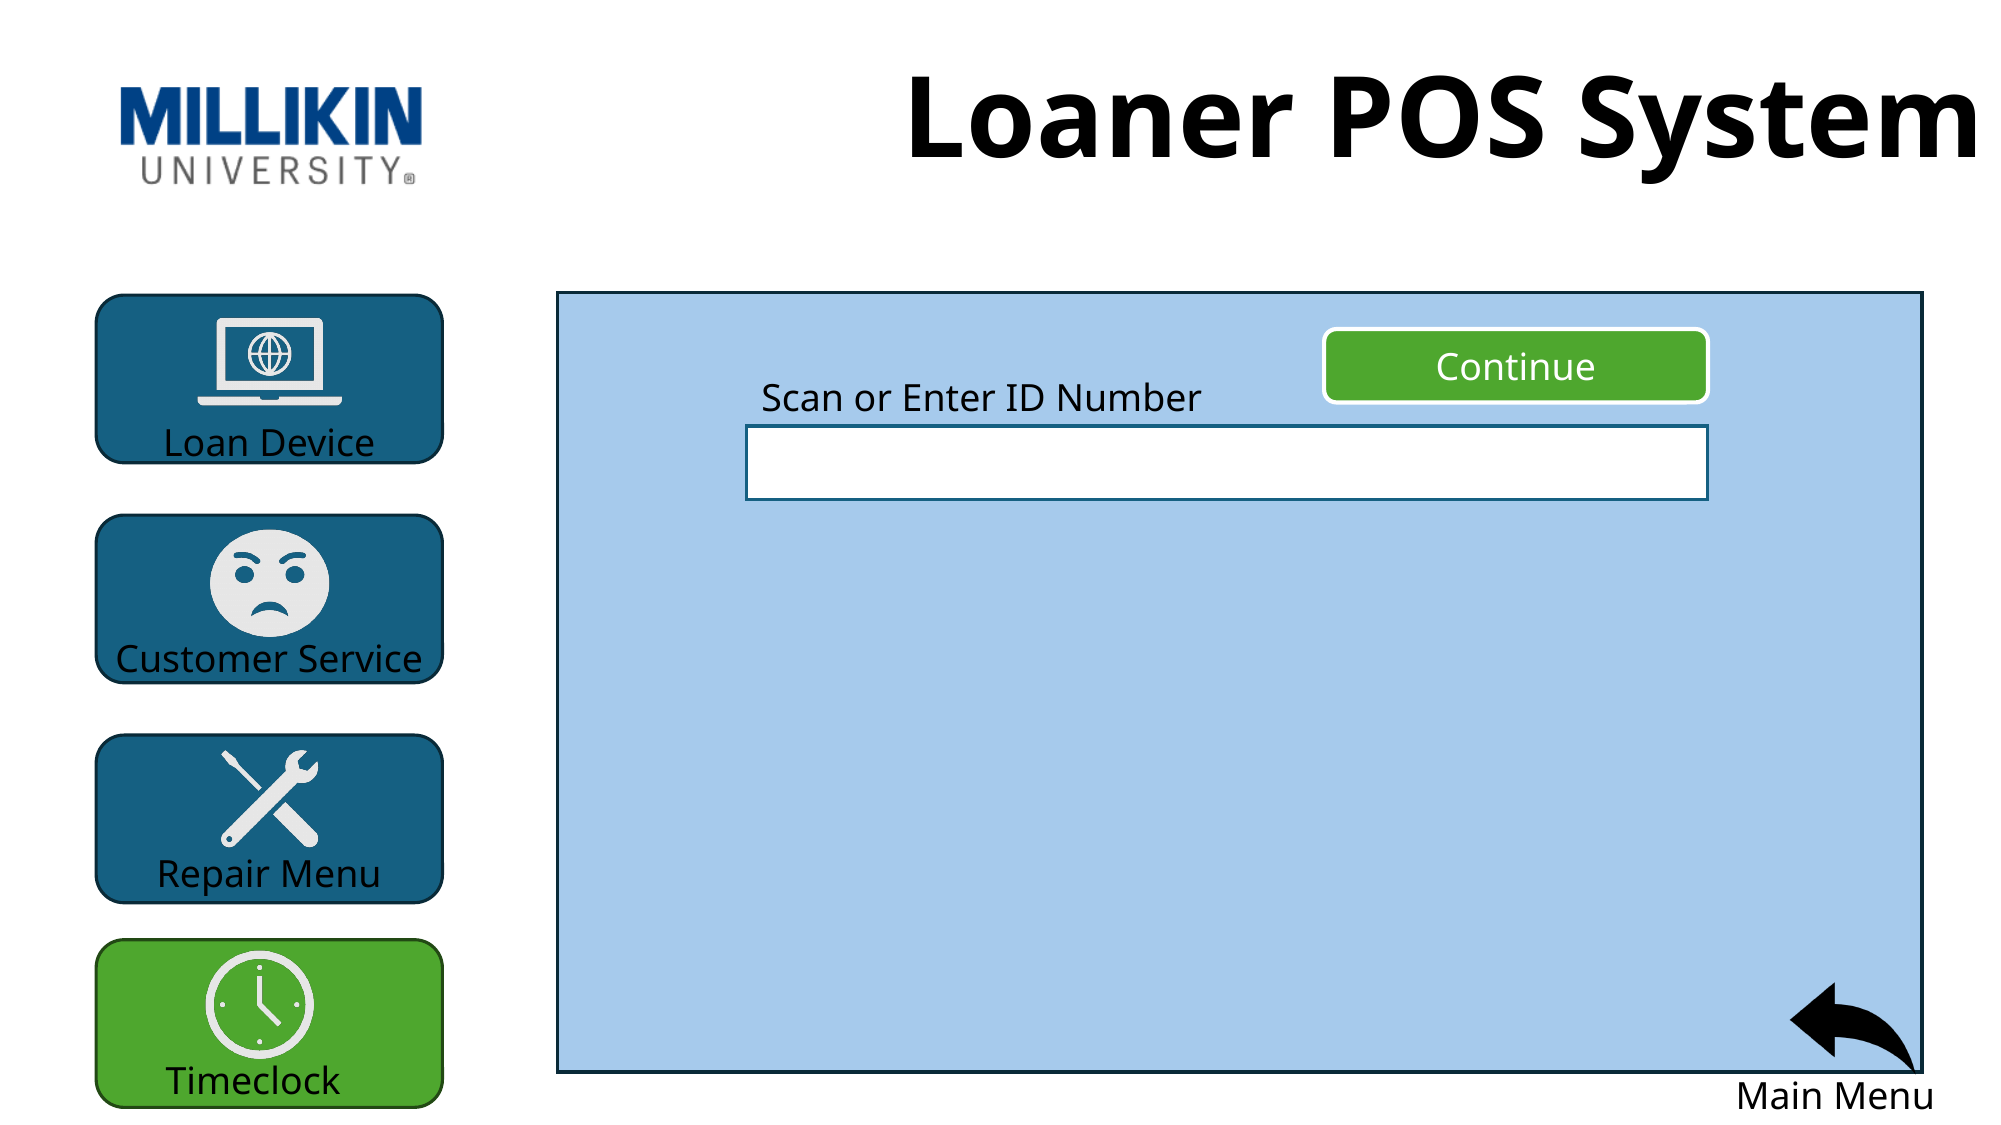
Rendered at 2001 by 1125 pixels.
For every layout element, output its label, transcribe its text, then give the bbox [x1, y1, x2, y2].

text_box [328, 938, 445, 1109]
text_box Loan Device [148, 411, 391, 471]
text_box Continue [1322, 326, 1711, 405]
text_box Main Menu [1720, 1064, 1950, 1125]
picture [210, 740, 328, 858]
text_box Timeclock [150, 1049, 356, 1110]
text_box [745, 424, 1709, 501]
text_box Customer Service [100, 627, 439, 688]
text_box Repair Menu [141, 842, 397, 902]
text_box [556, 291, 1924, 1074]
text_box Loaner POS System [887, 37, 2000, 188]
picture [95, 37, 443, 224]
picture [1777, 951, 1929, 1103]
text_box [94, 293, 193, 465]
picture [191, 936, 328, 1073]
picture [193, 285, 345, 437]
picture [193, 514, 345, 652]
text_box [94, 733, 445, 905]
text_box Scan or Enter ID Number [746, 366, 1729, 426]
text_box [345, 293, 445, 465]
text_box [94, 938, 191, 1109]
text_box [94, 513, 445, 672]
